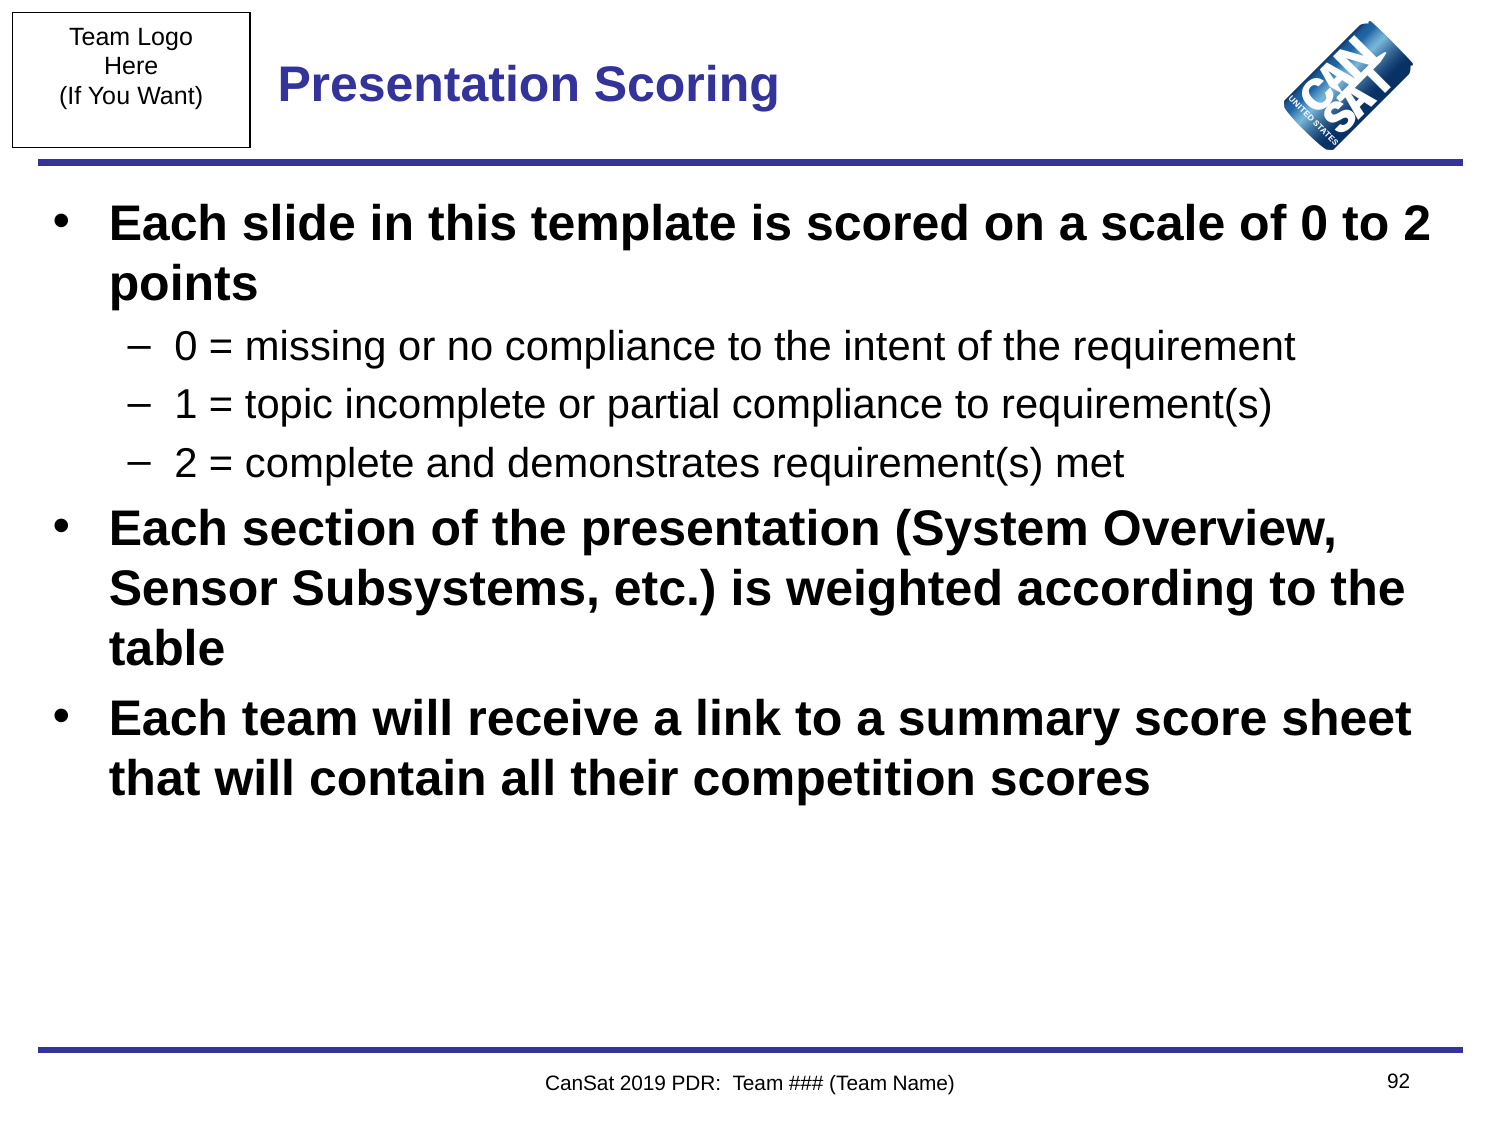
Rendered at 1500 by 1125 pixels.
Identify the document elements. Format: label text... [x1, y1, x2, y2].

footer CanSat 2019 PDR: Team ### (Team Name) [450, 1062, 1050, 1103]
list Each slide in this template is scored on a scale of 0 to 2 points 0 = missing or no compliance to the intent of the requirement 1 = topic incomplete or partial compliance to requirement(s) 2 = complete and demonstrates requirement(s) met Each section of the presentation (System Overview, Sensor Subsystems, etc.) is weighted according to the table Each team will receive a link to a summary score sheet that will contain all their competition scores [37, 183, 1463, 1034]
picture [1284, 21, 1413, 150]
title Presentation Scoring [262, 12, 1238, 150]
slide_number ‹#› [1312, 1059, 1425, 1100]
